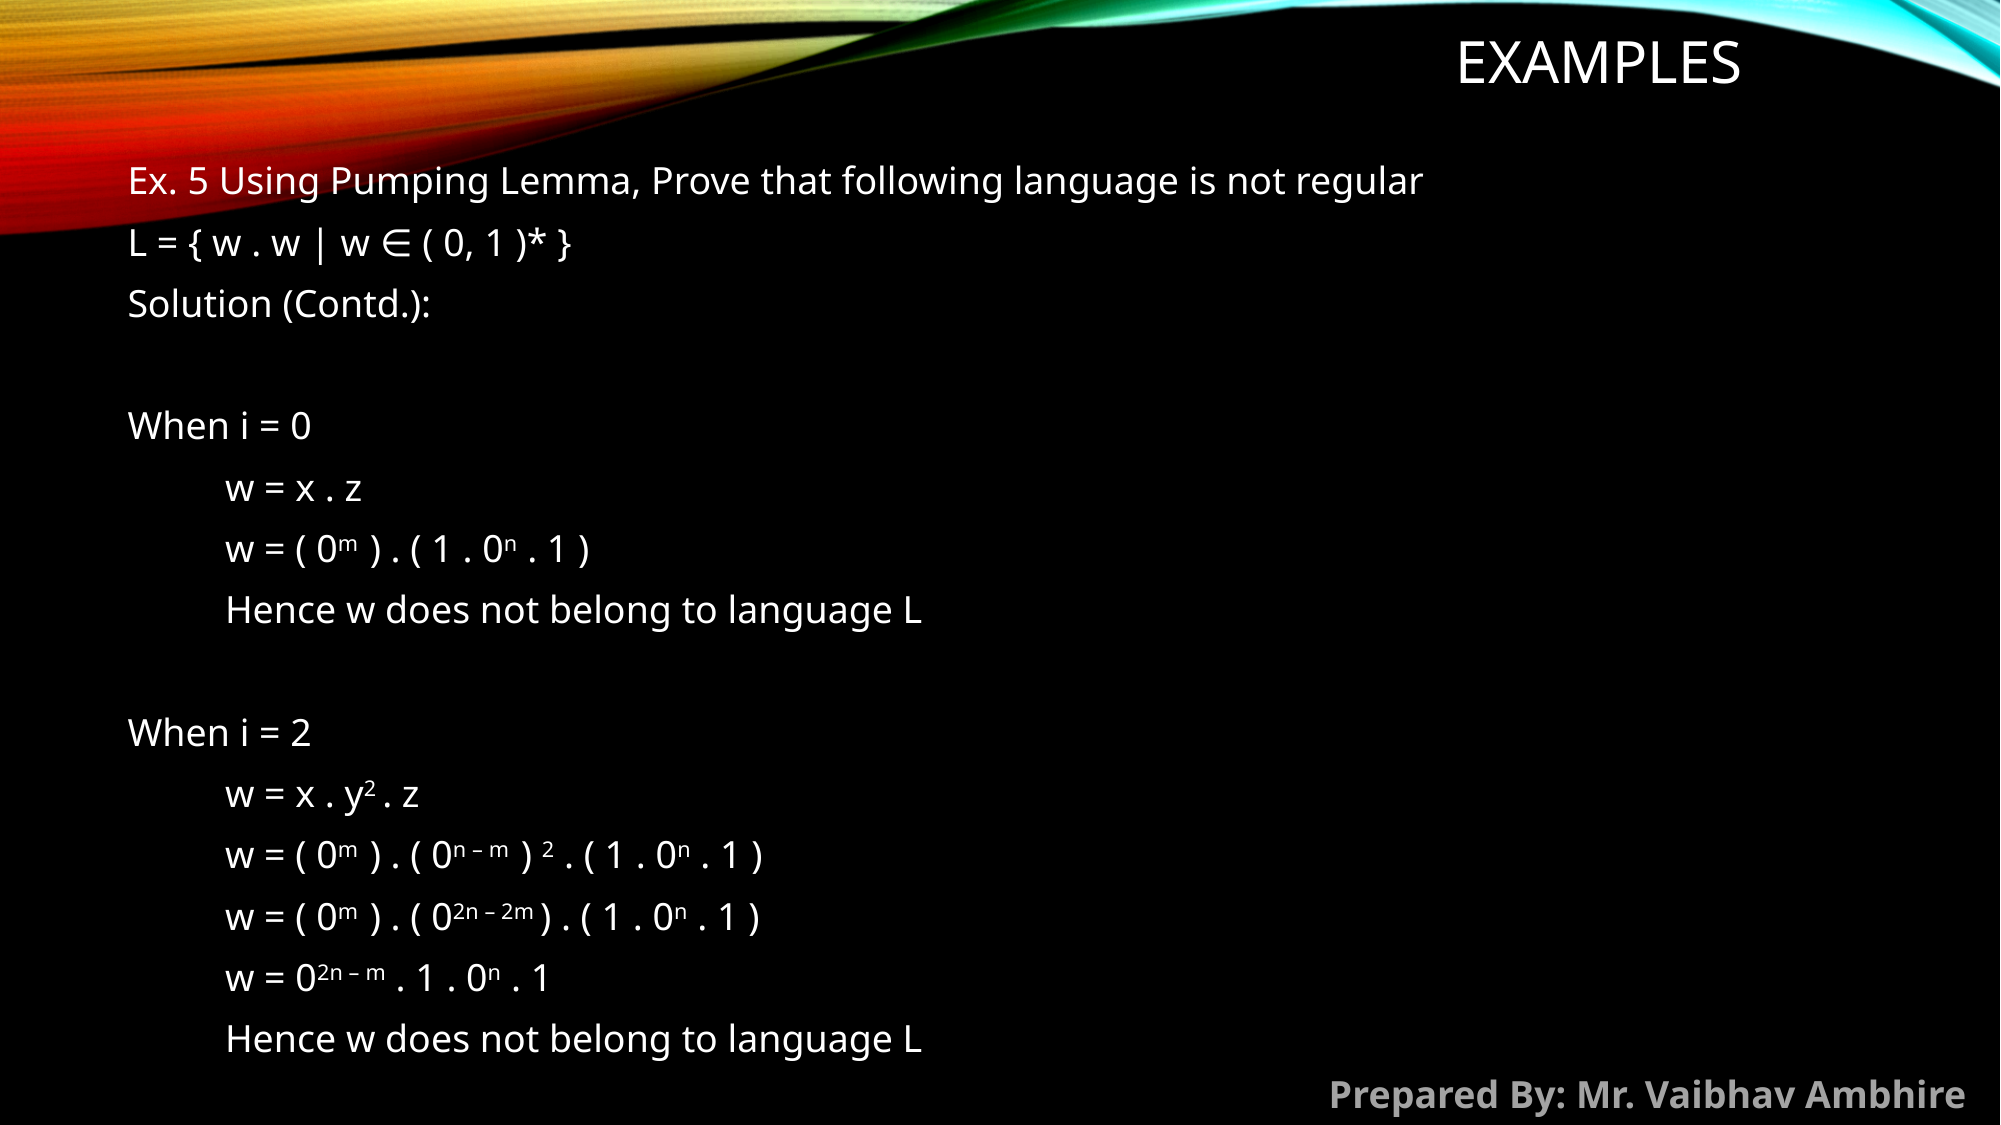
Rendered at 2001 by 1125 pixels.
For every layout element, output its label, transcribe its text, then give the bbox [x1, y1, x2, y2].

picture [0, 0, 2000, 237]
list Ex. 5 Using Pumping Lemma, Prove that following language is not regular L = { w . w | w ∈ ( 0, 1 )* } Solution (Contd.): When i = 0 w = x . z w = ( 0m ) . ( 1 . 0n . 1 ) Hence w does not belong to language L When i = 2 w = x . y2 . z w = ( 0m ) . ( 0n – m ) 2 . ( 1 . 0n . 1 ) w = ( 0m ) . ( 02n – 2m ) . ( 1 . 0n . 1 ) w = 02n – m . 1 . 0n . 1 Hence w does not belong to language L [112, 154, 1888, 1124]
title Examples [1335, 14, 1758, 116]
